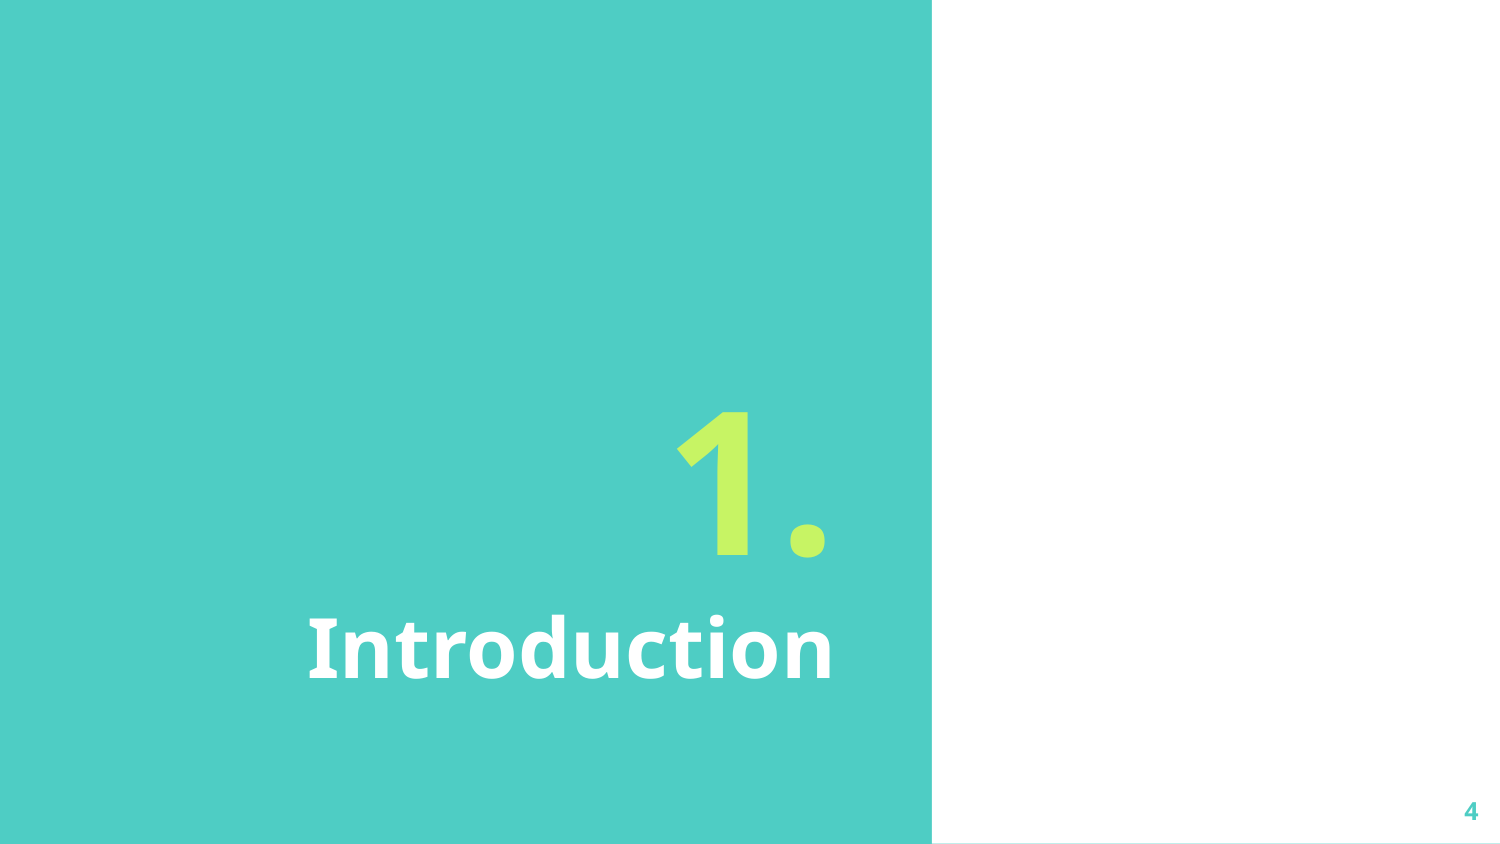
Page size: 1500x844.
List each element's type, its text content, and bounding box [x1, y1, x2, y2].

slide_number ‹#› [1403, 780, 1494, 832]
title 1. Introduction [112, 475, 852, 711]
